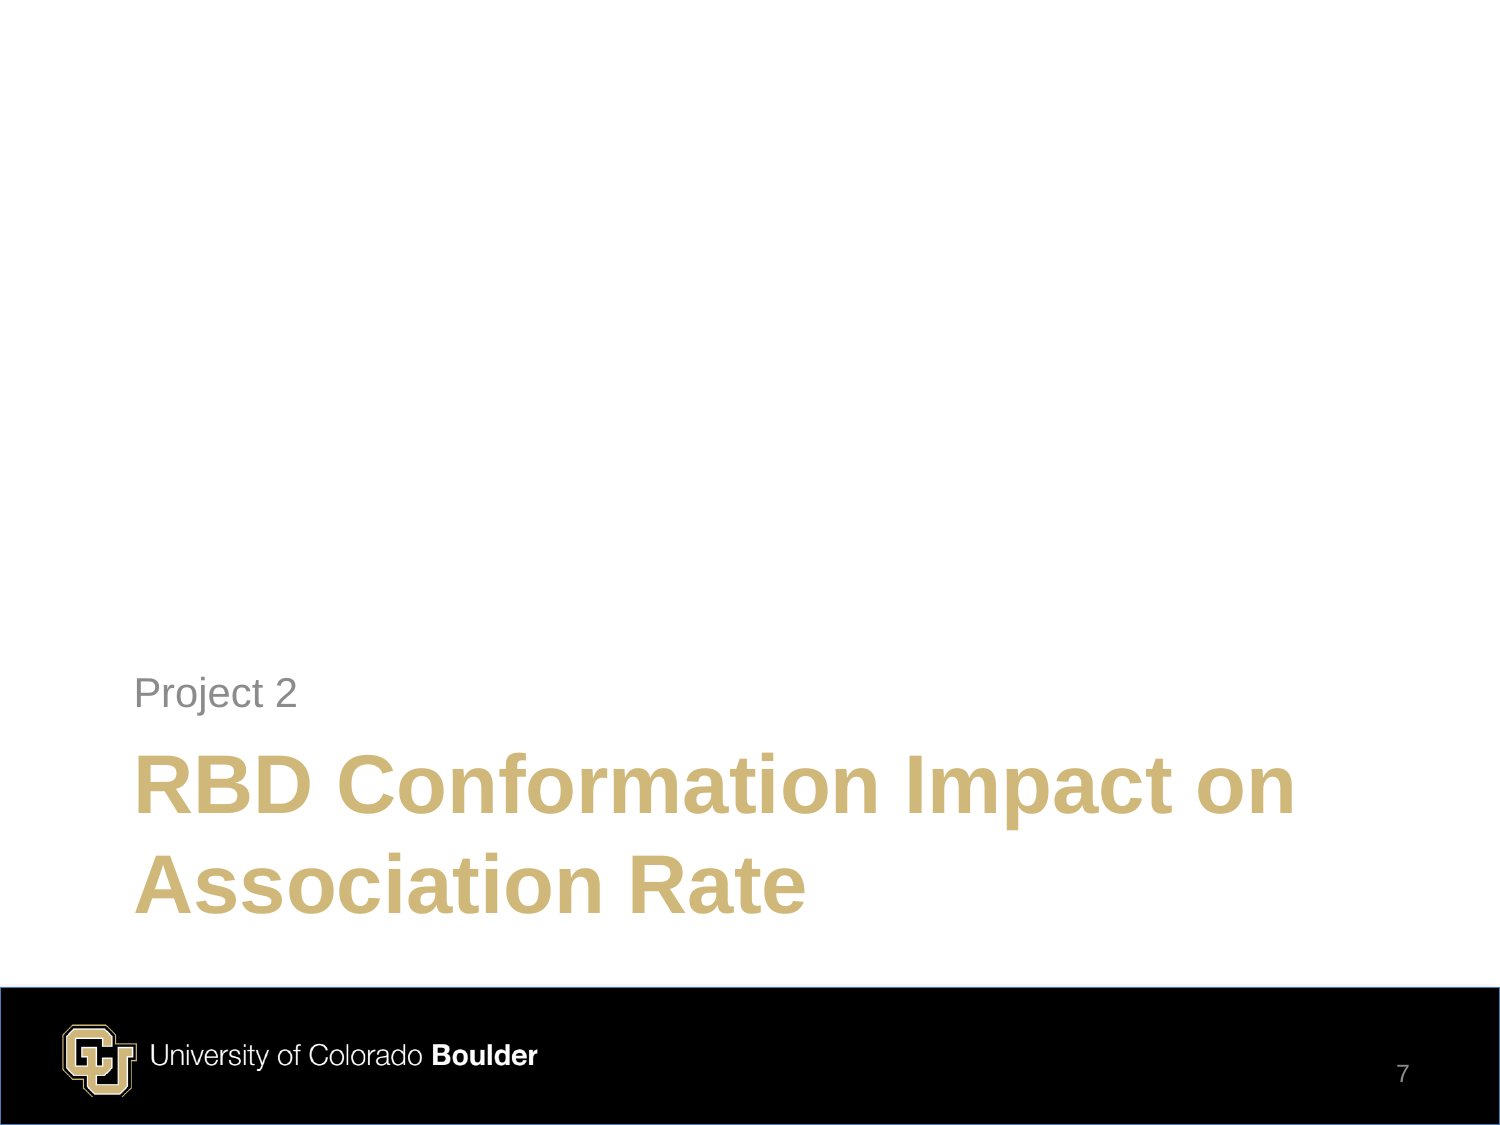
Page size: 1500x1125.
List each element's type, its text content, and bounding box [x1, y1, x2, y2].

list Project 2 [118, 476, 1394, 723]
slide_number 7 [1074, 1042, 1425, 1103]
title RBD Conformation Impact on Association Rate [118, 723, 1394, 947]
